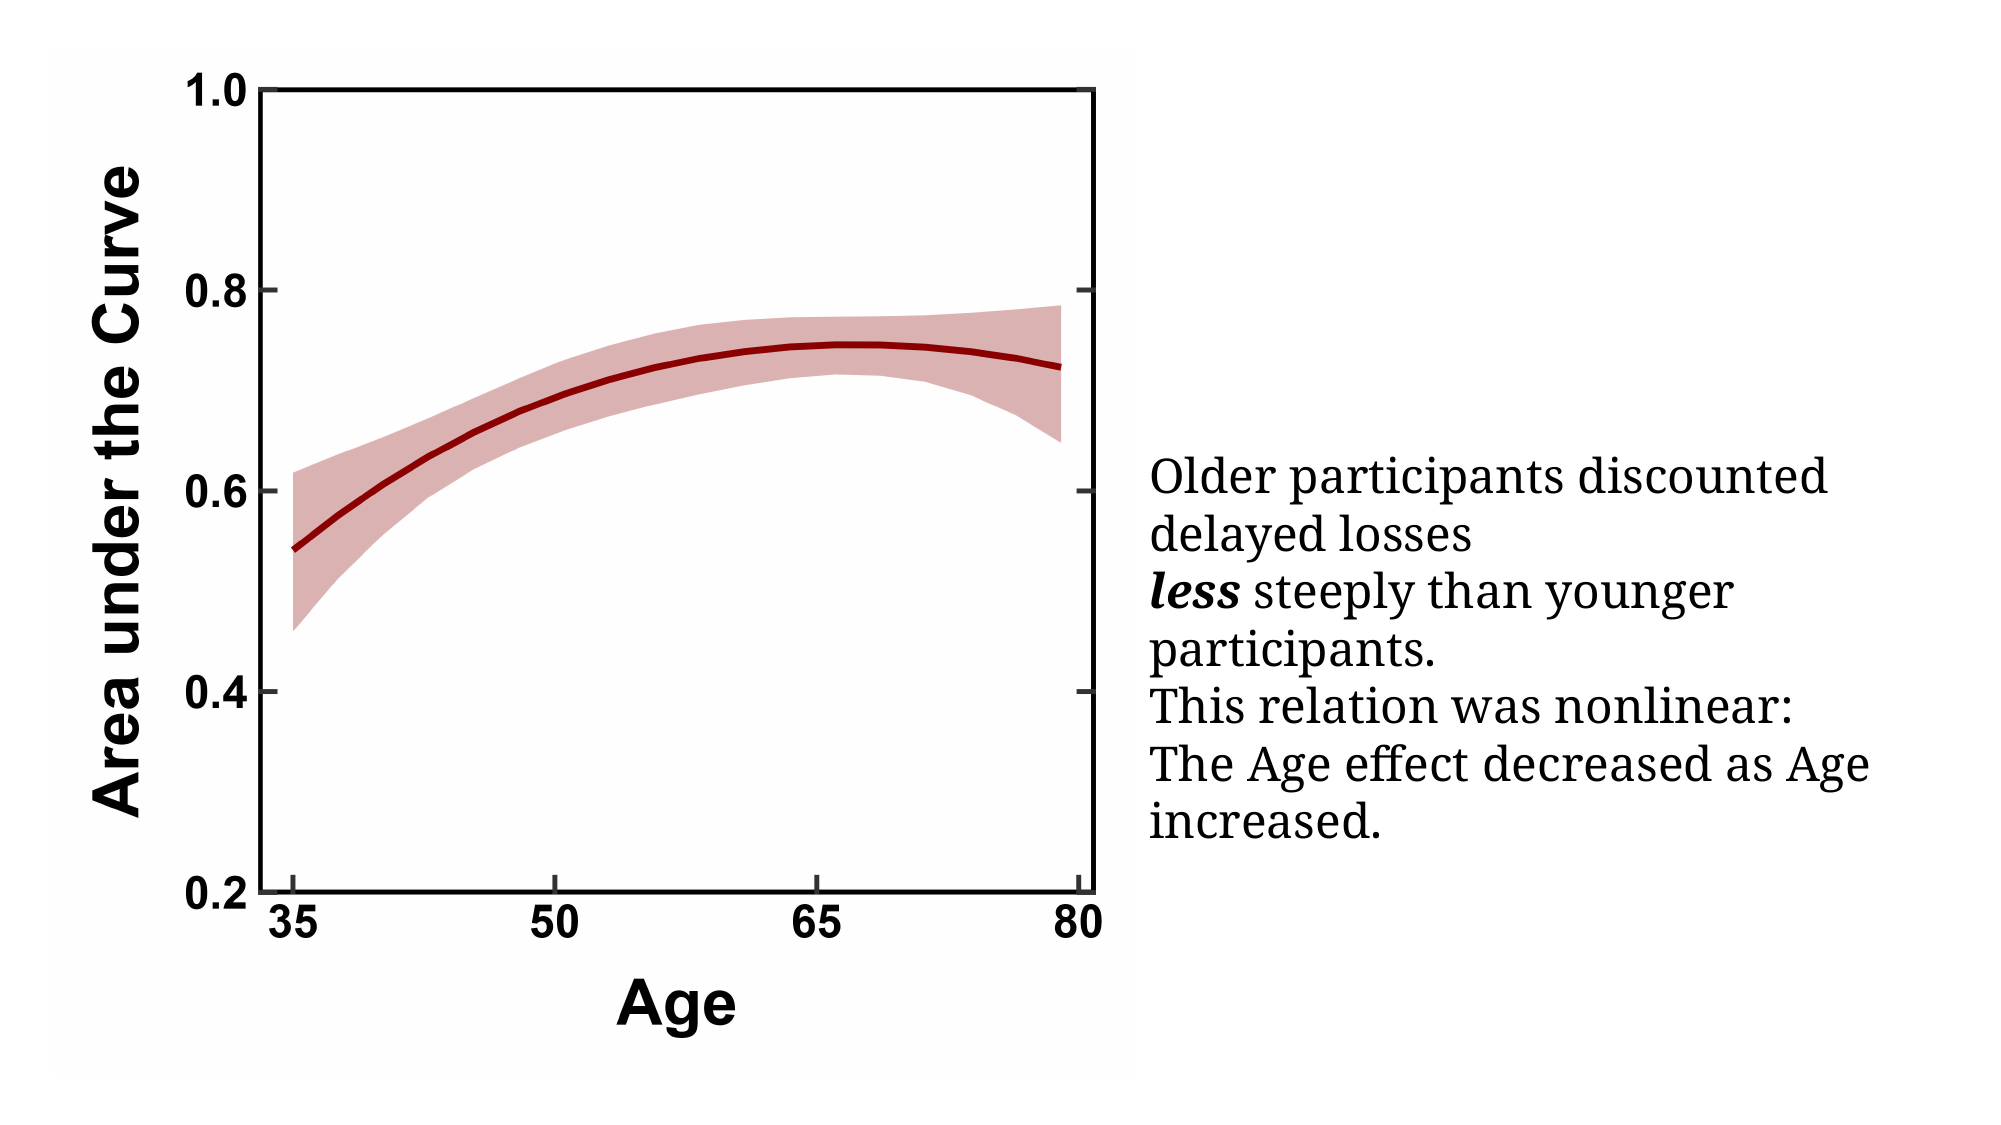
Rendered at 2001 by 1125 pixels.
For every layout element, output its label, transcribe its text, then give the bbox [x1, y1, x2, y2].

text_box Older participants discounted delayed losses less steeply than younger participants. This relation was nonlinear: The Age effect decreased as Age increased. [1135, 438, 2000, 856]
picture [53, 48, 1135, 1077]
